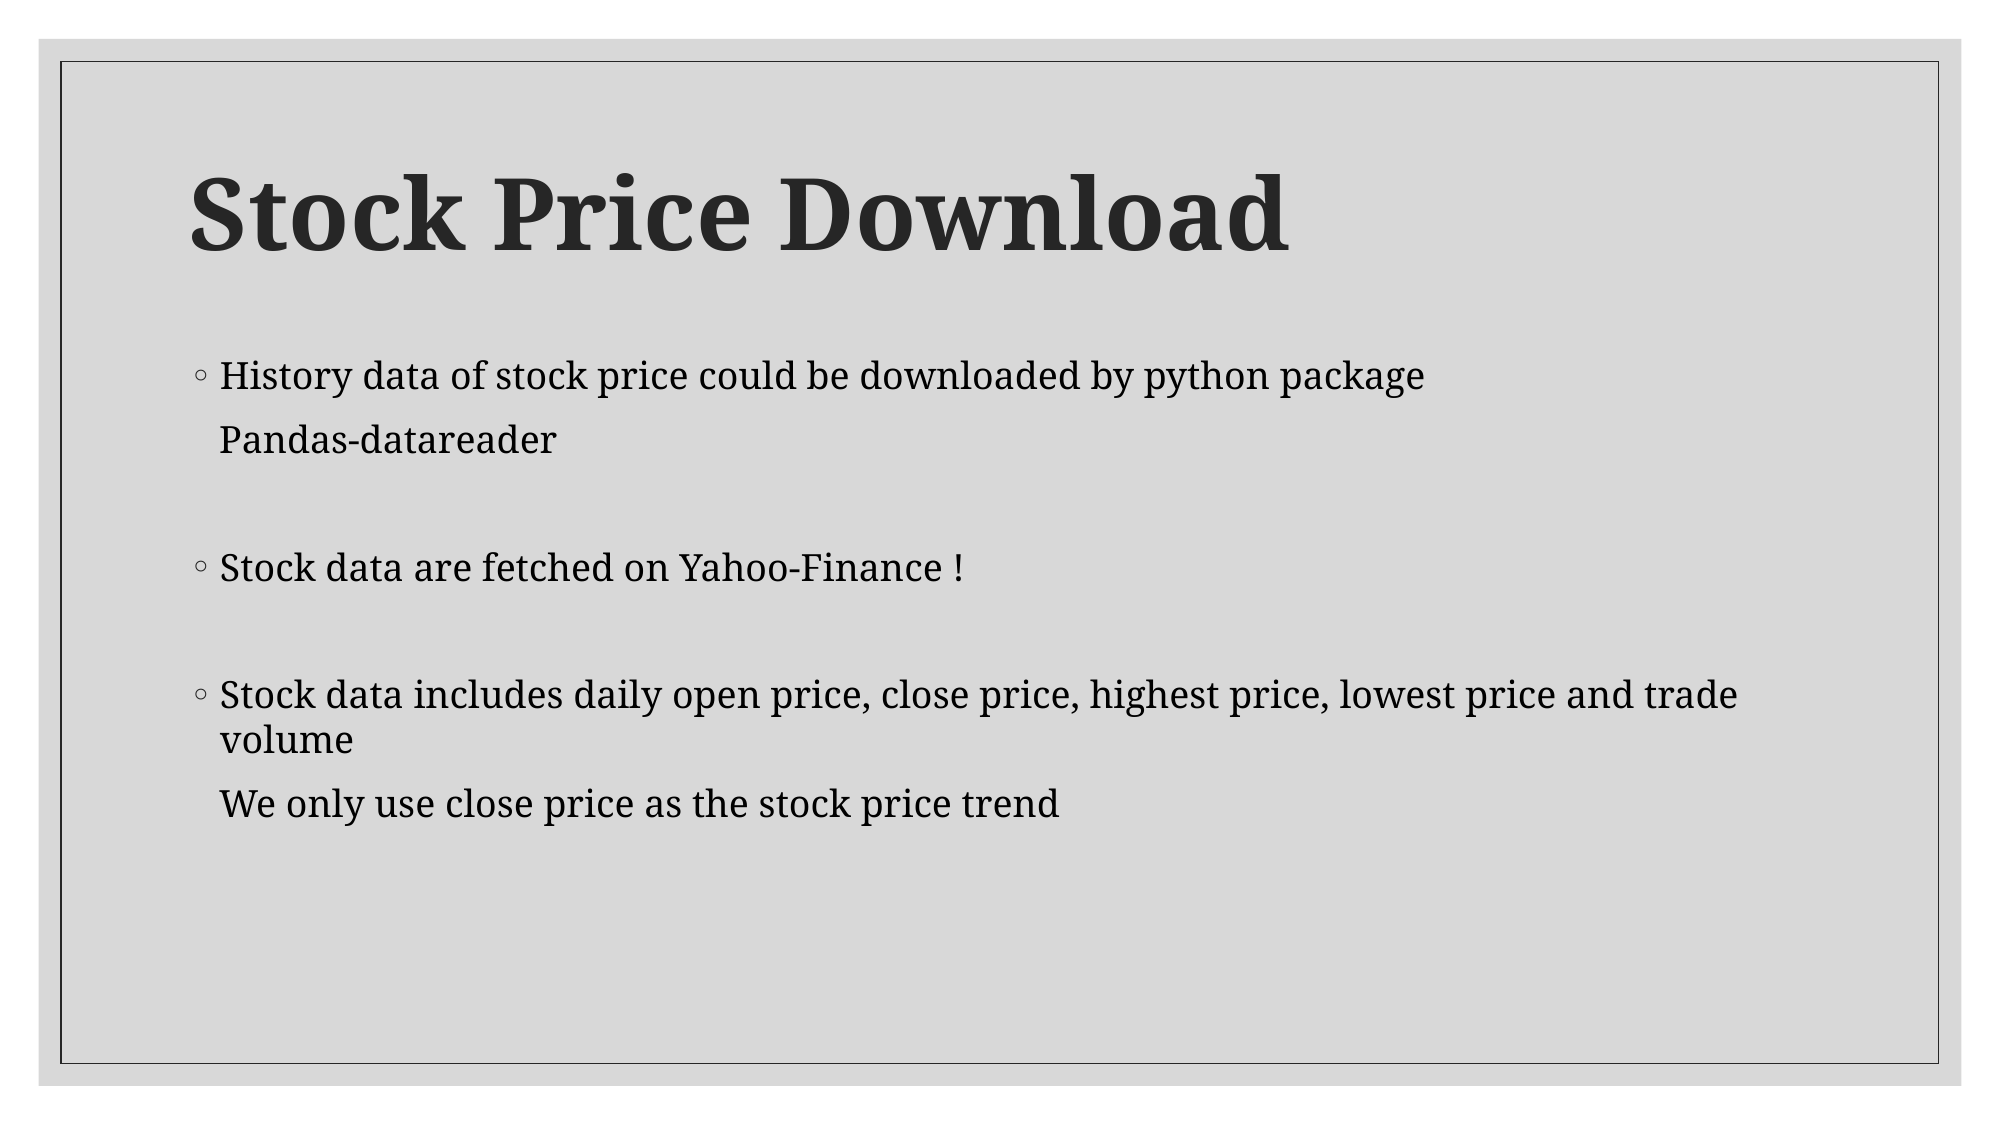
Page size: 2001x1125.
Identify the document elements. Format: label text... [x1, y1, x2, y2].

list History data of stock price could be downloaded by python package Pandas-datareader Stock data are fetched on Yahoo-Finance ! Stock data includes daily open price, close price, highest price, lowest price and trade volume We only use close price as the stock price trend [174, 345, 1825, 977]
title Stock Price Download [174, 105, 1825, 331]
